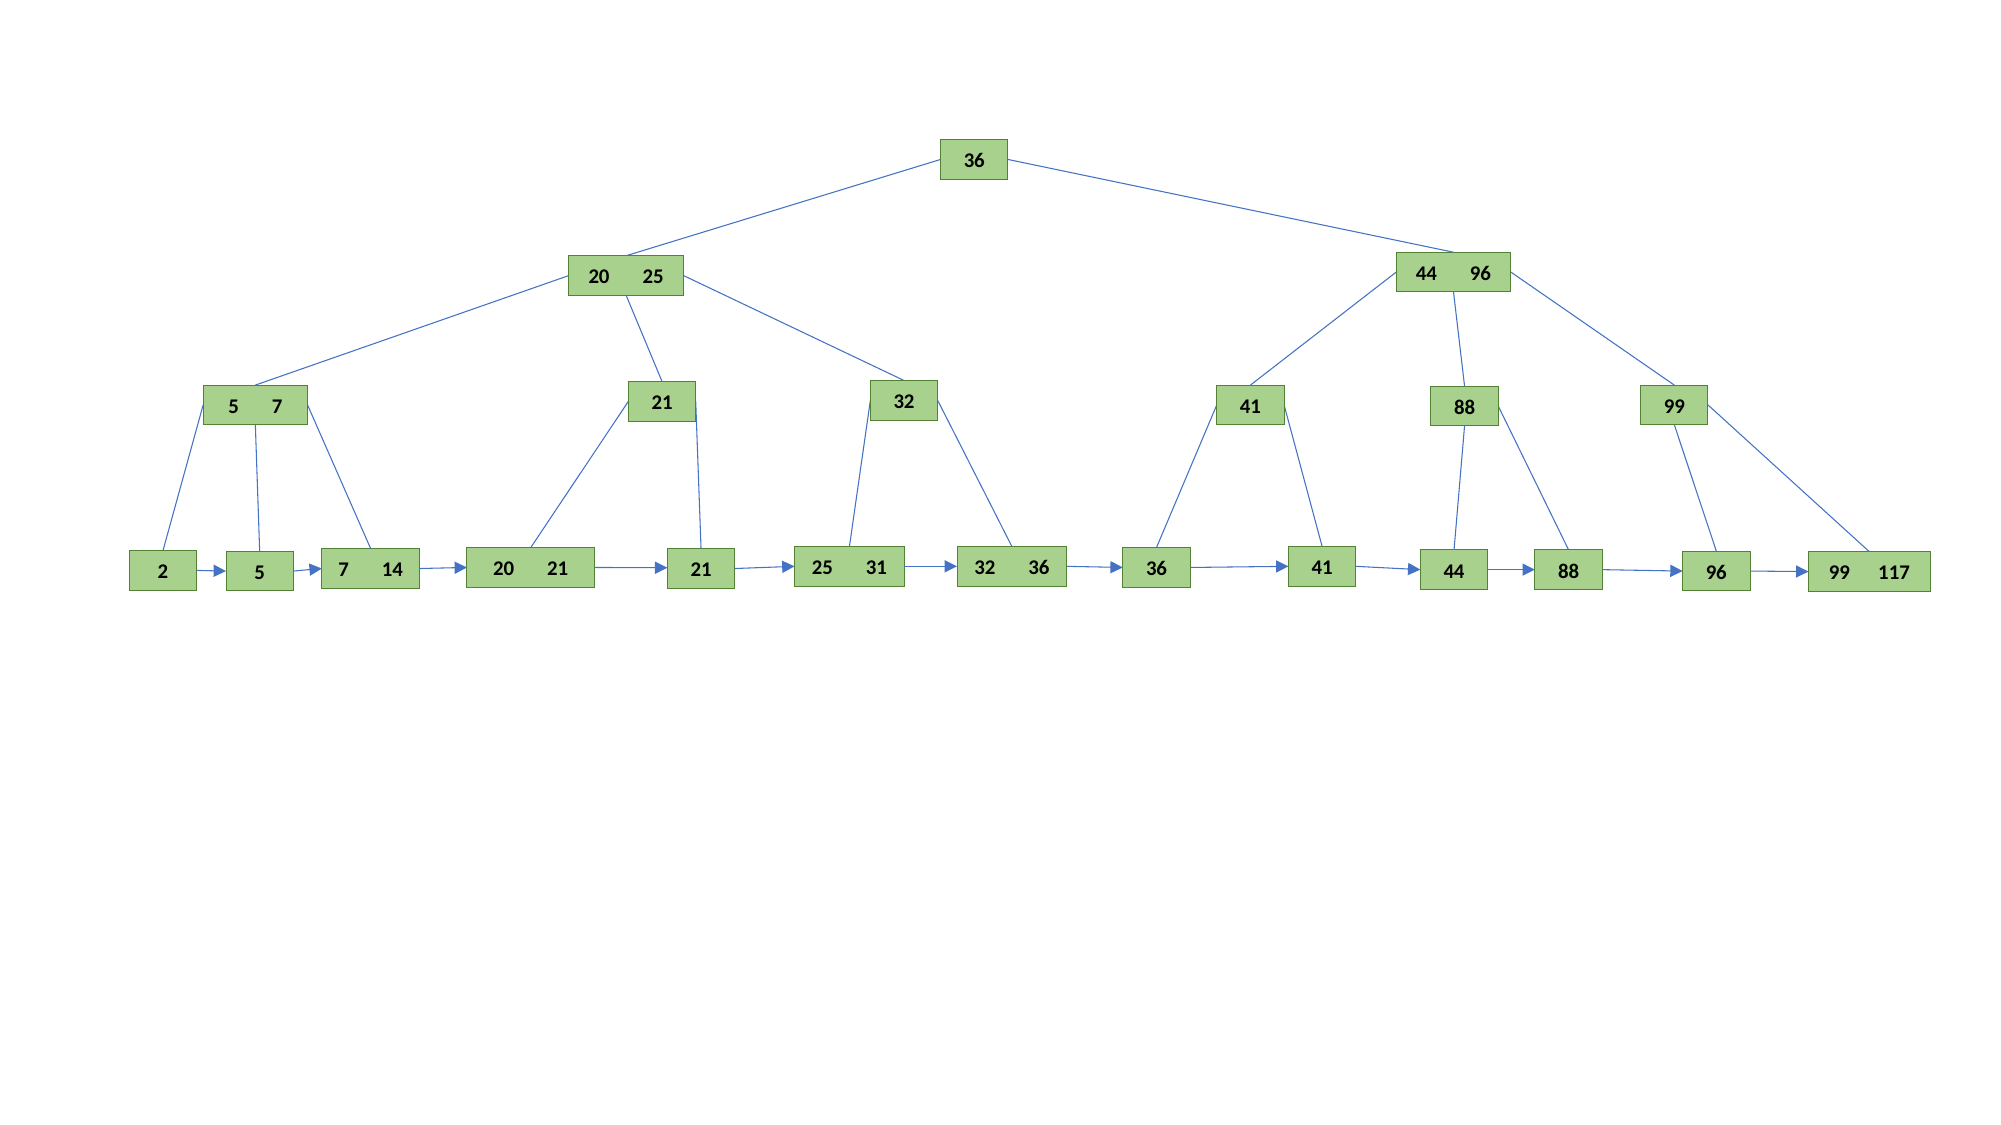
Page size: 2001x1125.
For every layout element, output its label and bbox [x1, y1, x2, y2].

text_box [129, 139, 1931, 592]
